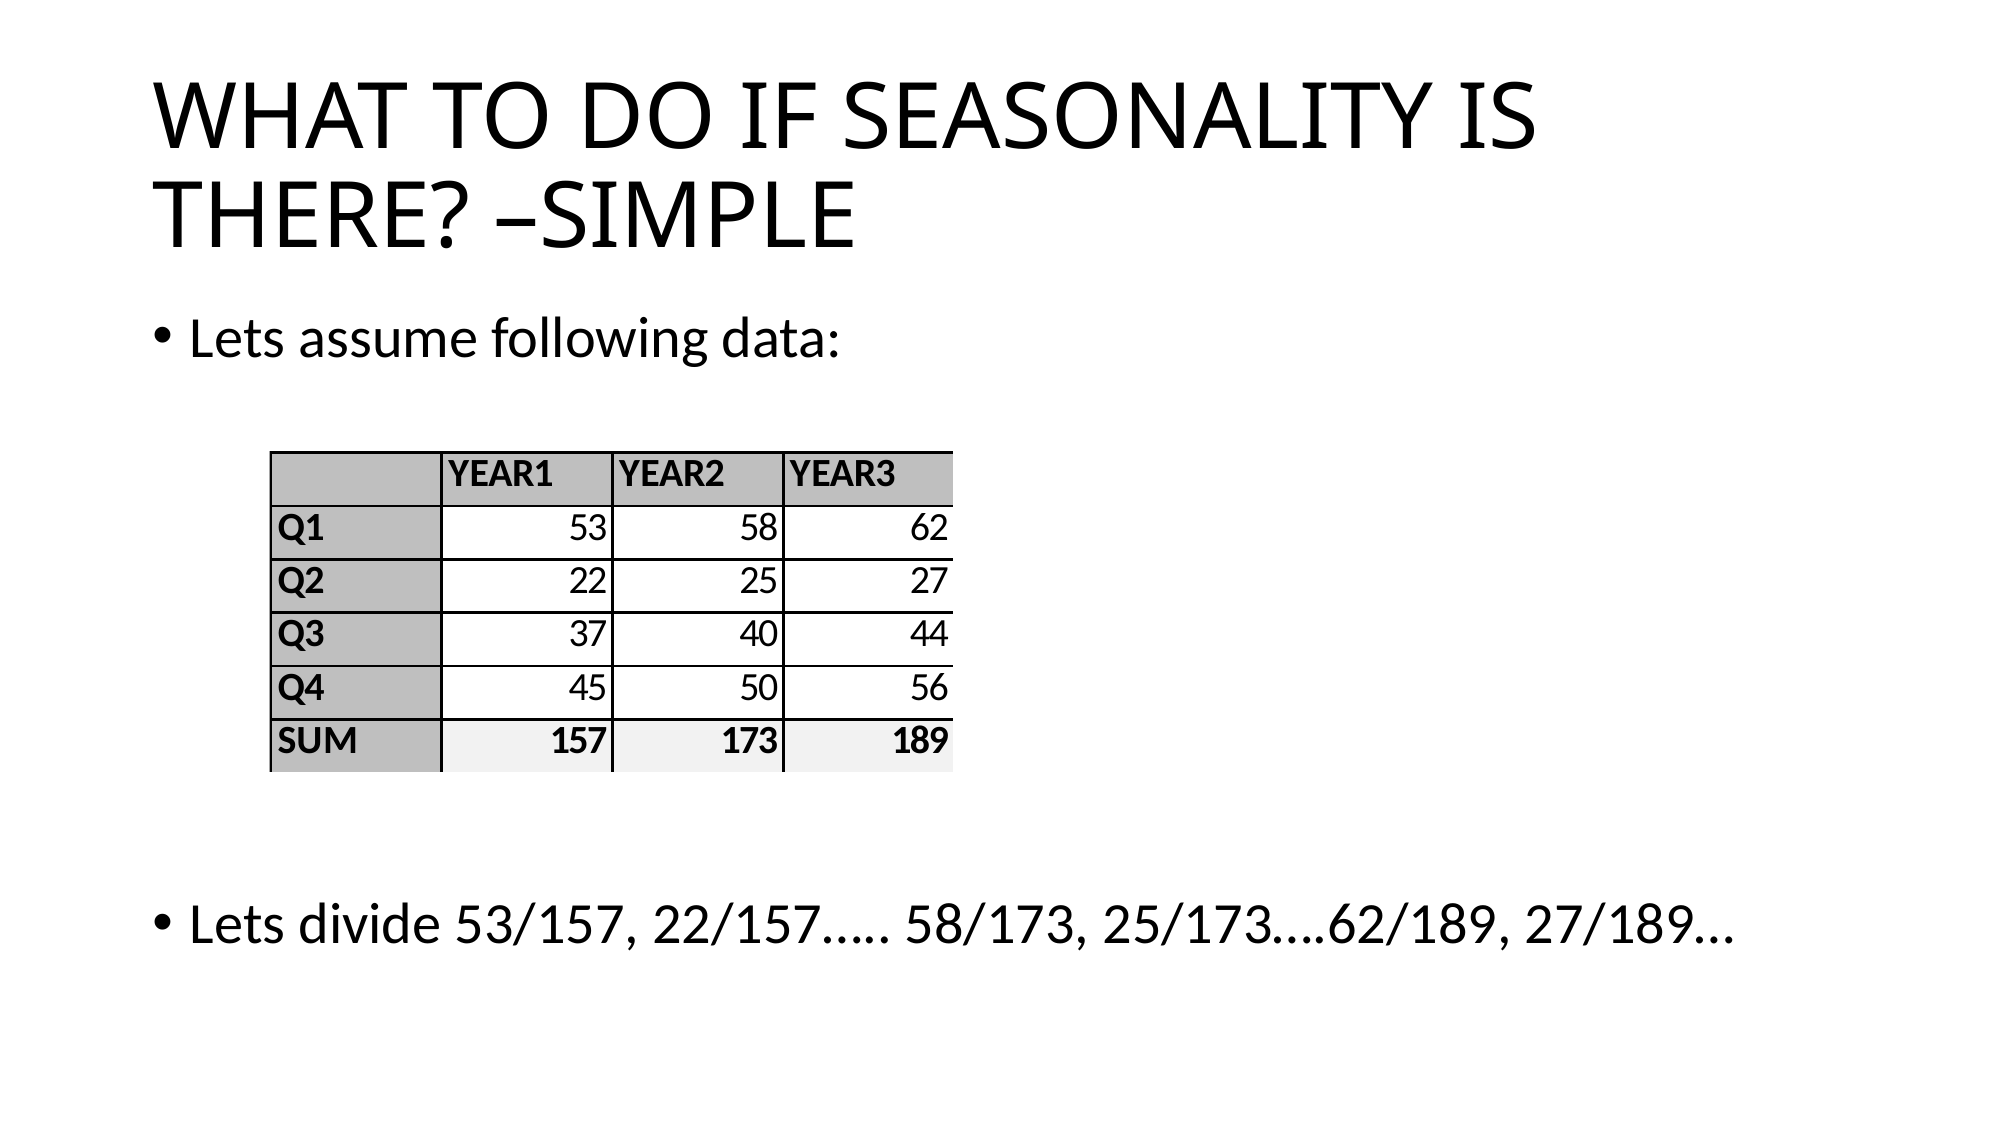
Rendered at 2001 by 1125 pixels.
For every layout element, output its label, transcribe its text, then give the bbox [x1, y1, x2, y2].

list Lets assume following data: Lets divide 53/157, 22/157….. 58/173, 25/173….62/189, 27/189… [137, 299, 1863, 1014]
title WHAT TO DO IF SEASONALITY IS THERE? –SIMPLE [137, 59, 1863, 278]
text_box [269, 451, 956, 775]
